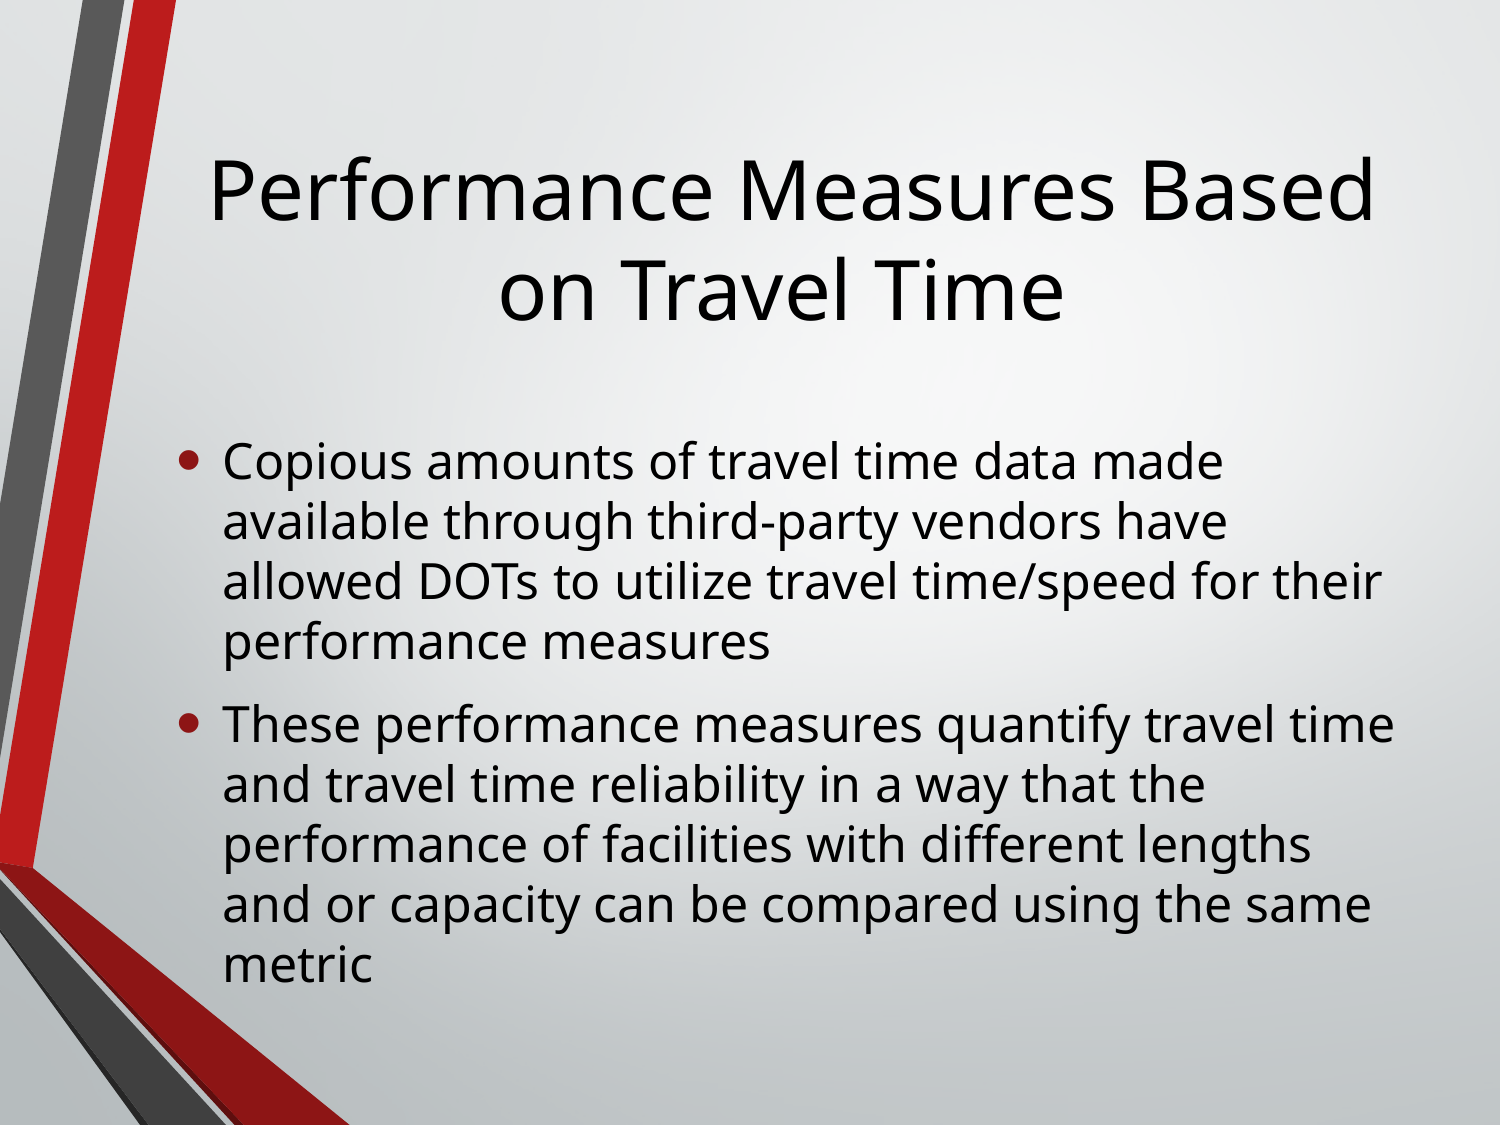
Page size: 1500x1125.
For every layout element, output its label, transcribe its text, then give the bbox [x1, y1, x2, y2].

title Performance Measures Based on Travel Time [161, 75, 1425, 400]
list Copious amounts of travel time data made available through third-party vendors have allowed DOTs to utilize travel time/speed for their performance measures These performance measures quantify travel time and travel time reliability in a way that the performance of facilities with different lengths and or capacity can be compared using the same metric [161, 437, 1425, 985]
